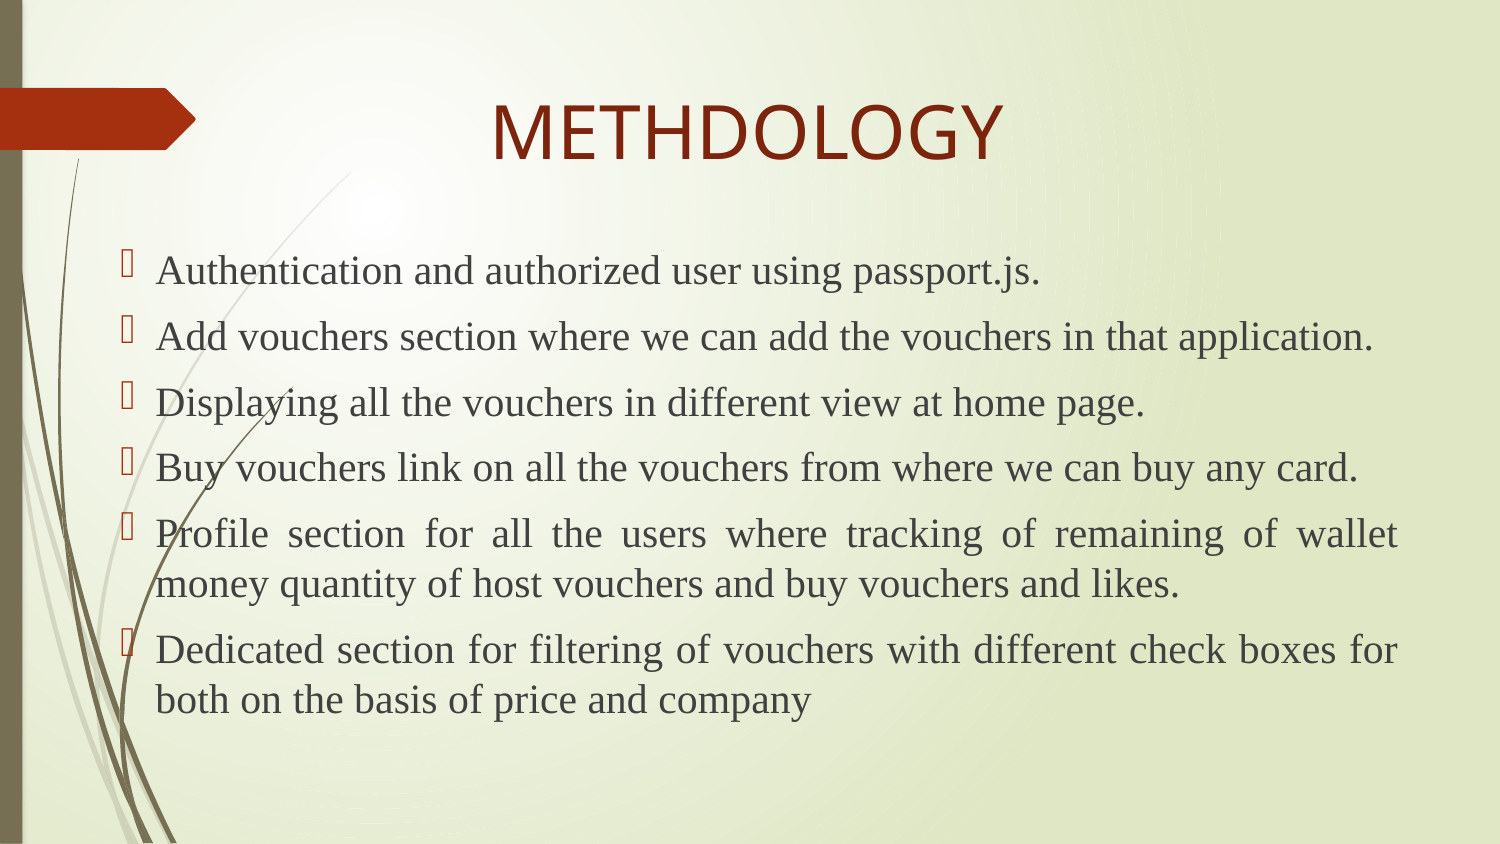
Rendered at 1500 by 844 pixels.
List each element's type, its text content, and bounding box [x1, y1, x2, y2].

list Authentication and authorized user using passport.js. Add vouchers section where we can add the vouchers in that application. Displaying all the vouchers in different view at home page. Buy vouchers link on all the vouchers from where we can buy any card. Profile section for all the users where tracking of remaining of wallet money quantity of host vouchers and buy vouchers and likes. Dedicated section for filtering of vouchers with different check boxes for both on the basis of price and company [49, 235, 1415, 791]
title METHDOLOGY [319, 76, 1416, 235]
